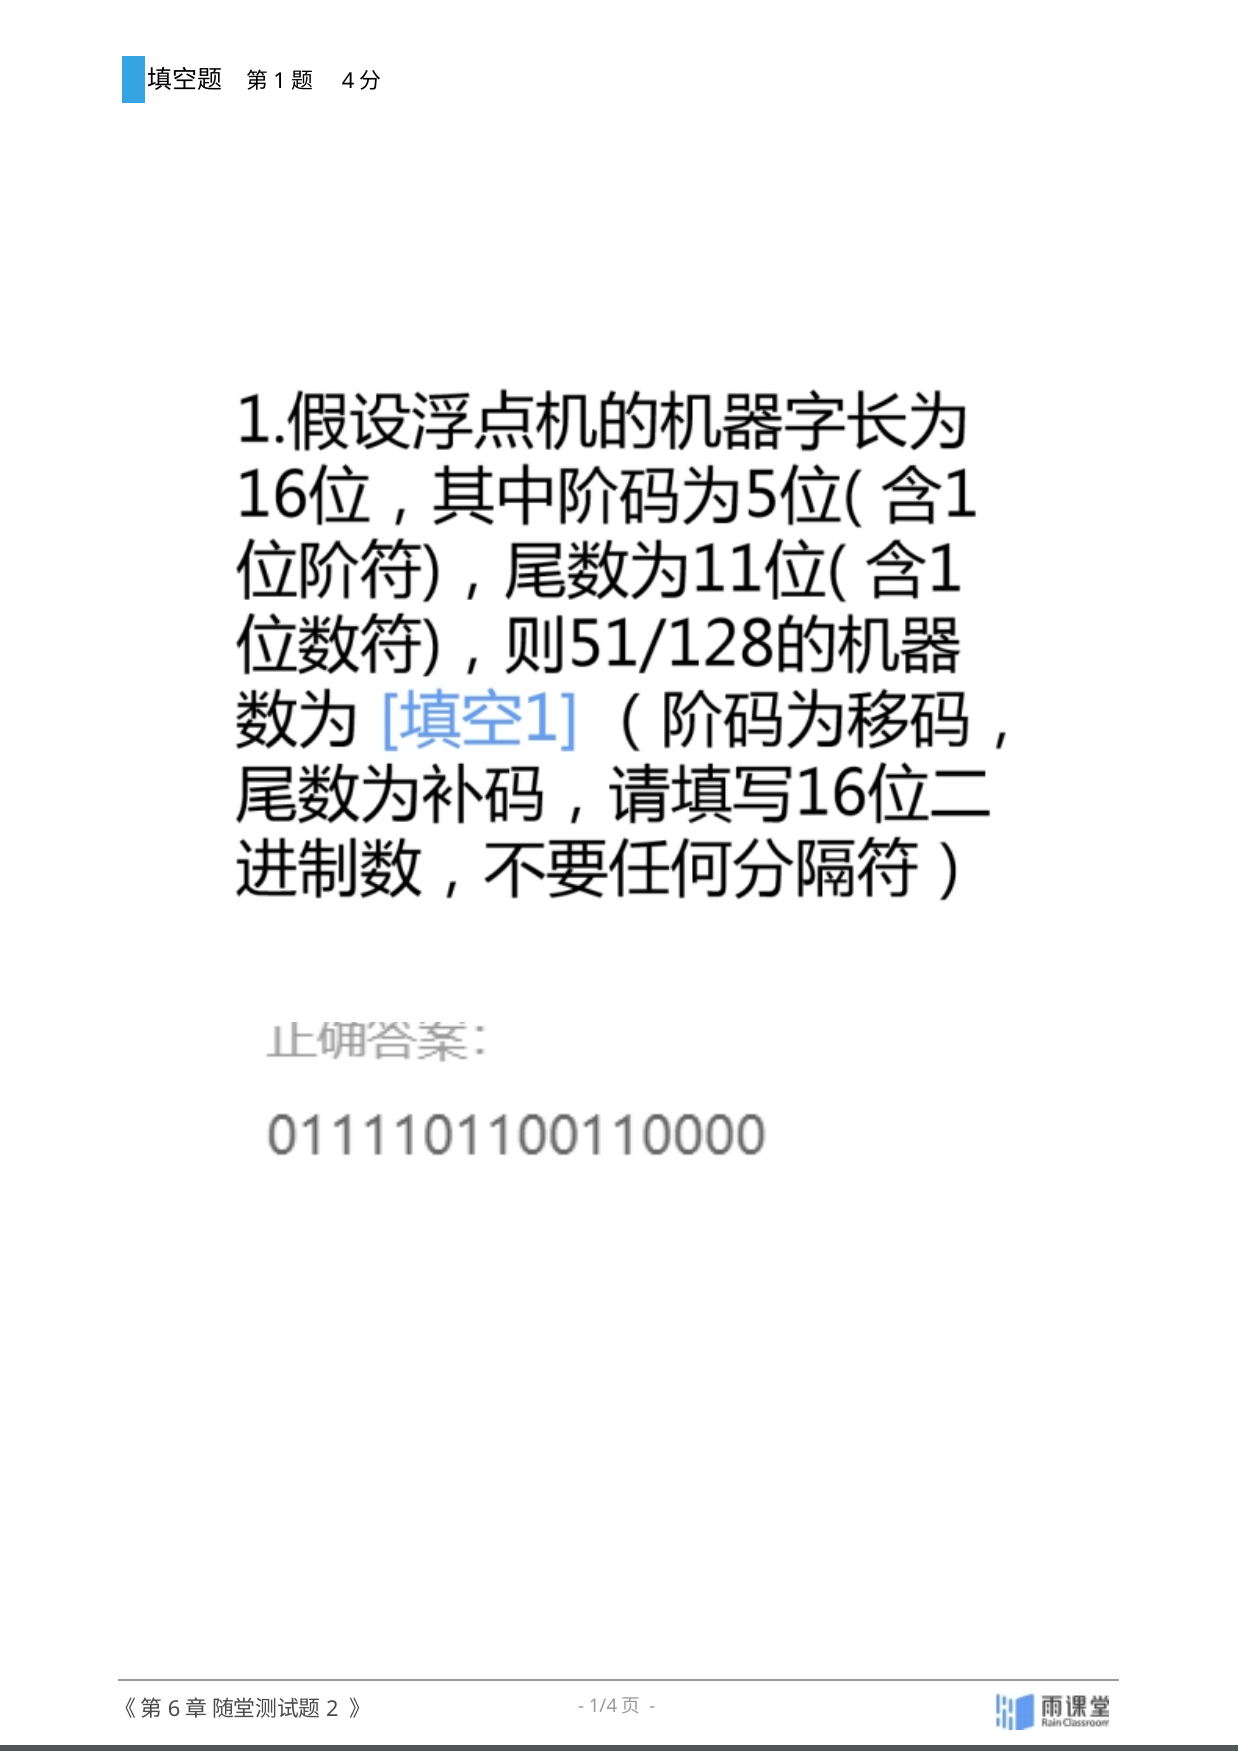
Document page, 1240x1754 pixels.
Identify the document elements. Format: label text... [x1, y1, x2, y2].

picture [220, 289, 1034, 1001]
picture [255, 1022, 804, 1198]
picture [995, 1691, 1109, 1730]
text_box [118, 52, 1120, 1650]
text_box 填空题 第1题 4分 [147, 62, 382, 101]
text_box - 1/4页 - [578, 1693, 656, 1724]
text_box [0, 1747, 1240, 1753]
text_box 《 第6章 随堂测试题2 》 [114, 1693, 371, 1729]
text_box [0, 0, 1240, 1747]
text_box [119, 54, 147, 105]
